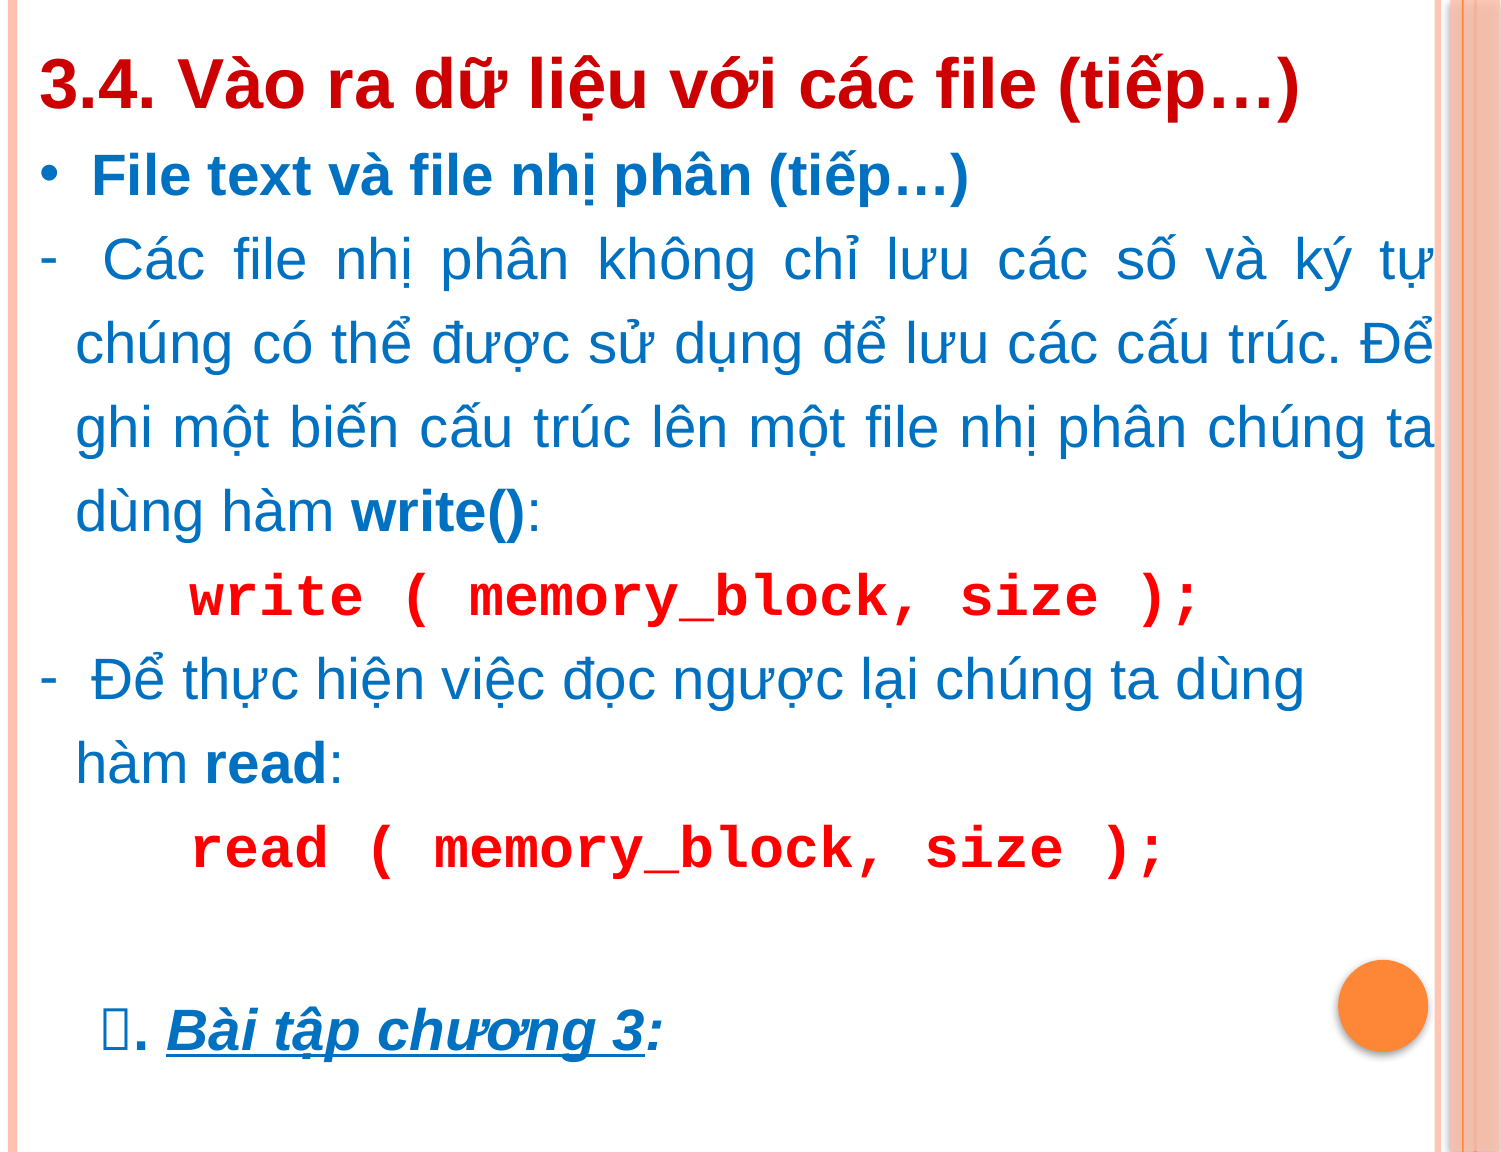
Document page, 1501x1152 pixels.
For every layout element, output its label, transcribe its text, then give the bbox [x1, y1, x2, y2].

text_box . Bài tập chương 3: [84, 971, 680, 1070]
text_box 3.4. Vào ra dữ liệu với các file (tiếp…) File text và file nhị phân (tiếp…) Các file nhị phân không chỉ lưu các số và ký tự chúng có thể được sử dụng để lưu các cấu trúc. Để ghi một biến cấu trúc lên một file nhị phân chúng ta dùng hàm write(): write ( memory_block, size ); Để thực hiện việc đọc ngược lại chúng ta dùng hàm read: read ( memory_block, size ); [25, 13, 1451, 887]
